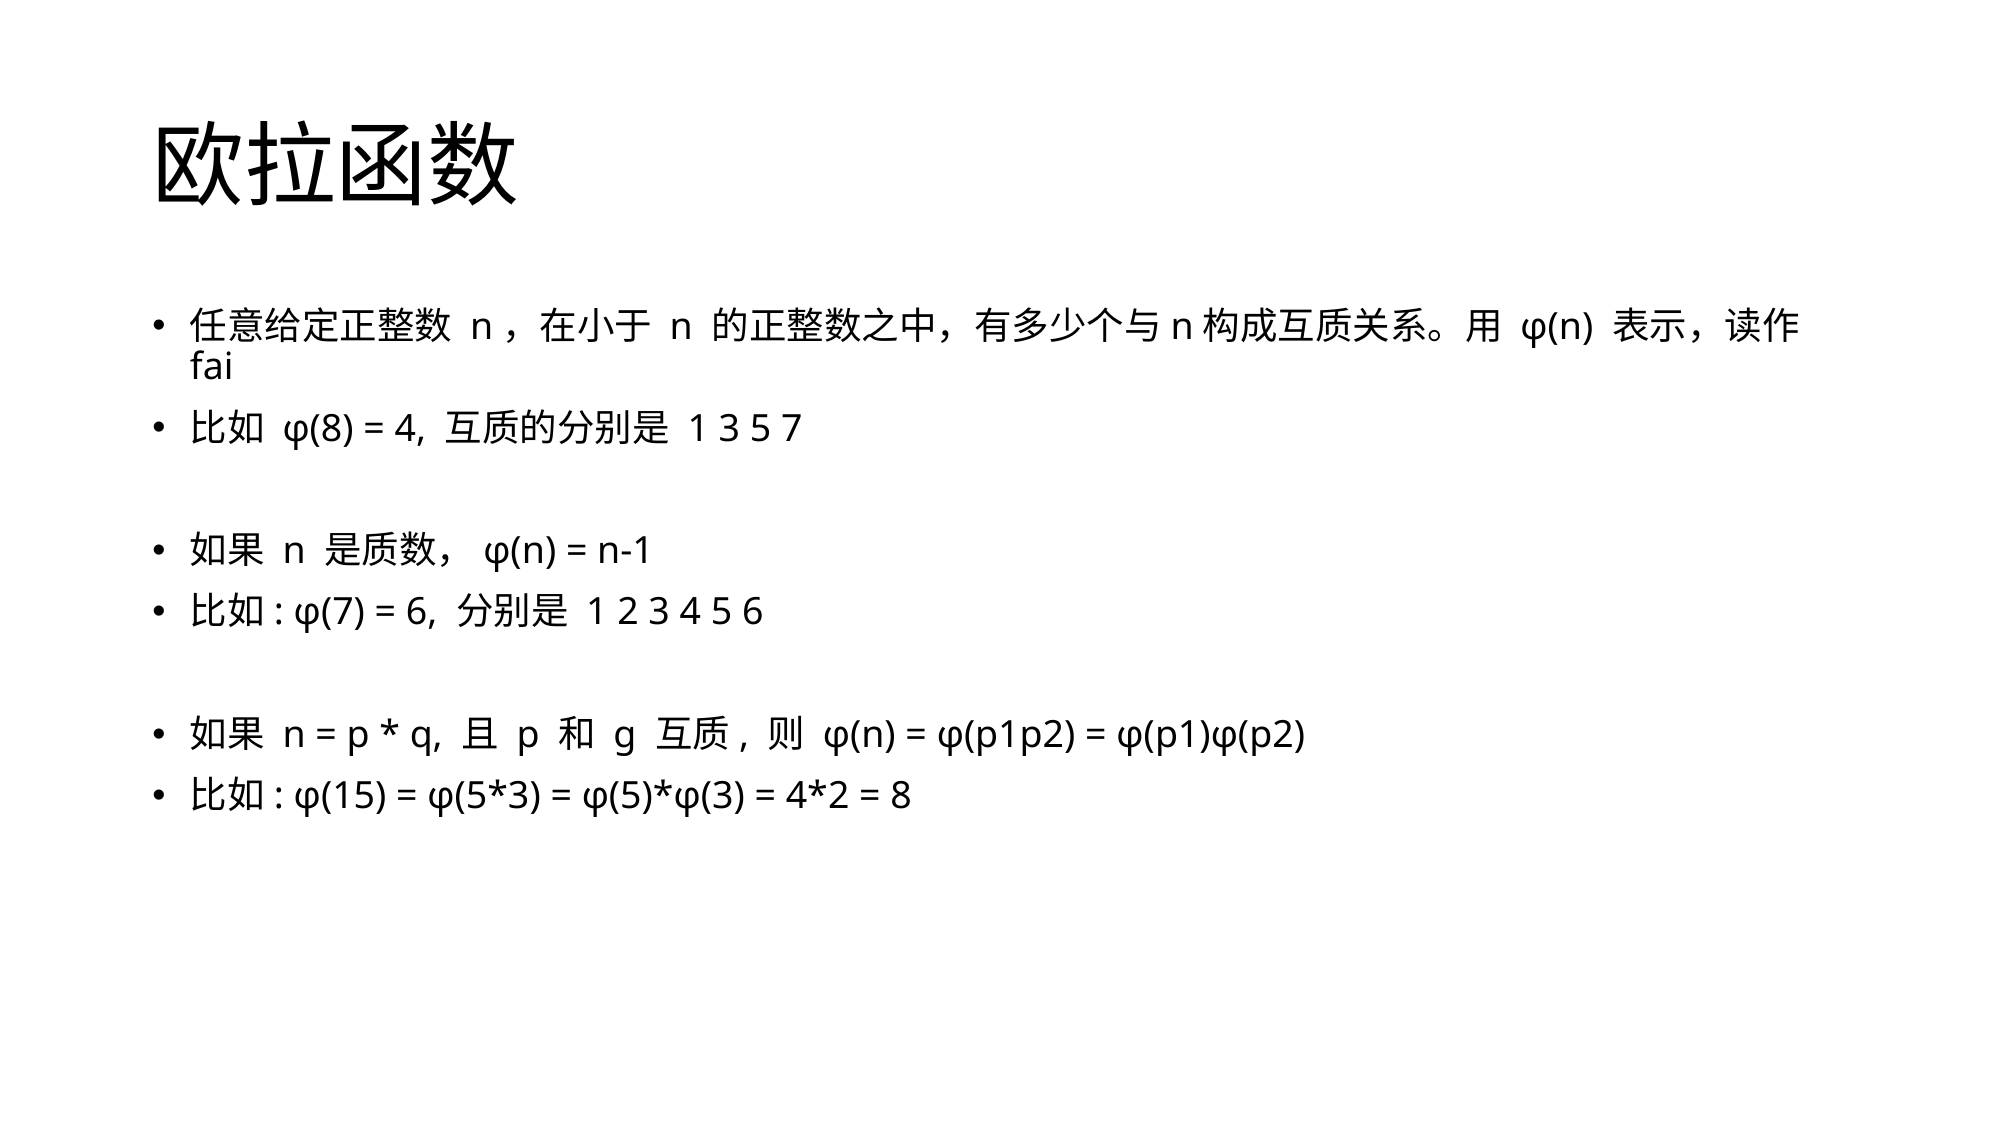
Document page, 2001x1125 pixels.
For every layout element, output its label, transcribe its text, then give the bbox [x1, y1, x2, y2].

list 任意给定正整数 n，在小于 n 的正整数之中，有多少个与n构成互质关系。用 φ(n) 表示，读作 fai 比如 φ(8) = 4, 互质的分别是 1 3 5 7 如果 n 是质数，φ(n) = n-1 比如: φ(7) = 6, 分别是 1 2 3 4 5 6 如果 n = p * q, 且 p 和 g 互质, 则 φ(n) = φ(p1p2) = φ(p1)φ(p2) 比如: φ(15) = φ(5*3) = φ(5)*φ(3) = 4*2 = 8 [137, 299, 1863, 1014]
title 欧拉函数 [137, 59, 1863, 278]
